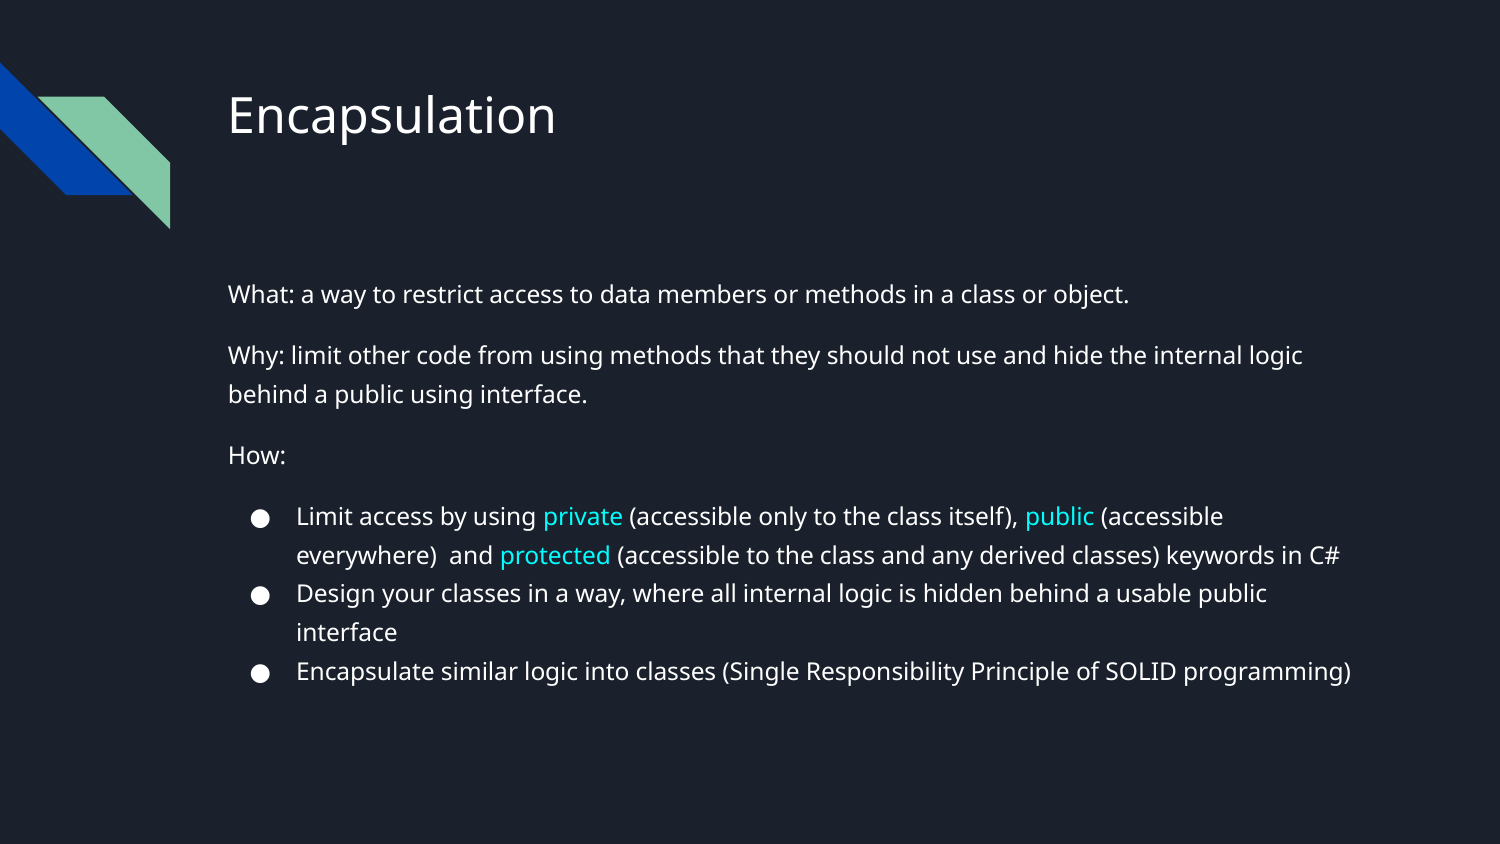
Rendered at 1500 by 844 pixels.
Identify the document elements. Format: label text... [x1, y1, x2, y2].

title Encapsulation [212, 64, 1368, 215]
list What: a way to restrict access to data members or methods in a class or object. Why: limit other code from using methods that they should not use and hide the internal logic behind a public using interface. How: Limit access by using private (accessible only to the class itself), public (accessible everywhere) and protected (accessible to the class and any derived classes) keywords in C# Design your classes in a way, where all internal logic is hidden behind a usable public interface Encapsulate similar logic into classes (Single Responsibility Principle of SOLID programming) [212, 257, 1368, 735]
